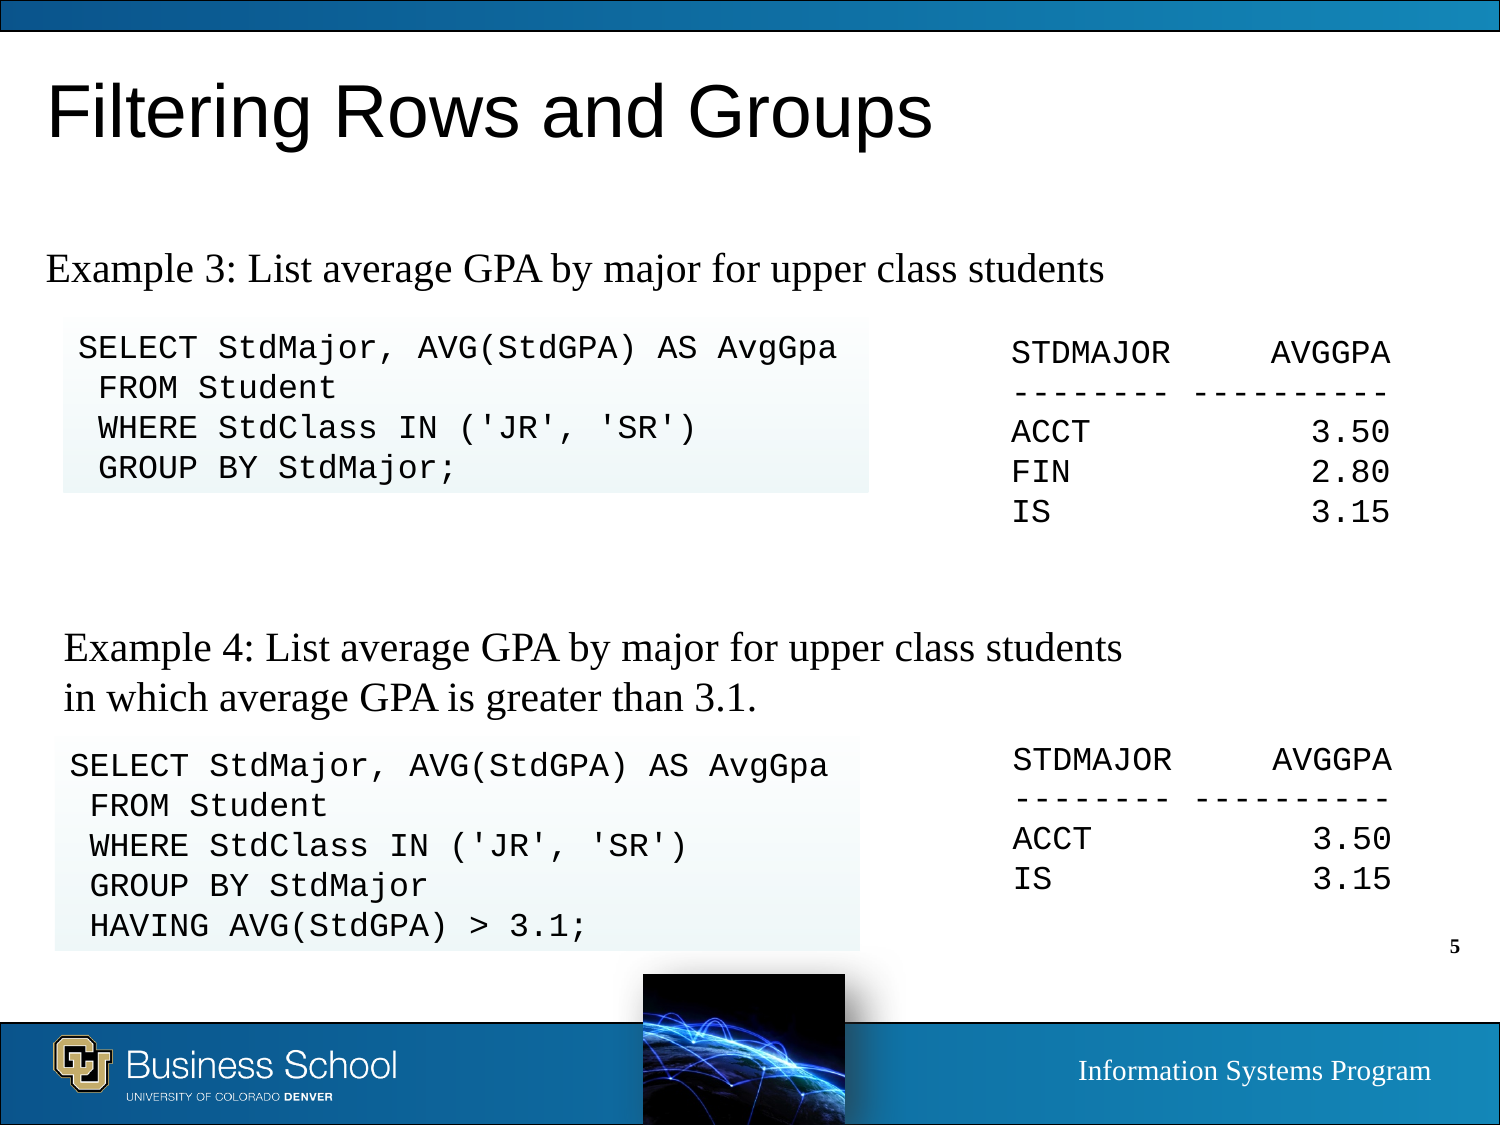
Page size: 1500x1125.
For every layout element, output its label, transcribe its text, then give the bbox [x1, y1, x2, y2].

text_box Example 4: List average GPA by major for upper class students in which average GPA is greater than 3.1. [48, 612, 1174, 728]
text_box STDMAJOR AVGGPA -------- ---------- ACCT 3.50 FIN 2.80 IS 3.15 [996, 322, 1426, 537]
text_box Example 3: List average GPA by major for upper class students [30, 233, 1156, 299]
text_box STDMAJOR AVGGPA -------- ---------- ACCT 3.50 IS 3.15 [997, 729, 1428, 904]
picture [53, 1034, 396, 1101]
title Filtering Rows and Groups [30, 55, 1357, 169]
picture [643, 974, 845, 1125]
text_box SELECT StdMajor, AVG(StdGPA) AS AvgGpa FROM Student WHERE StdClass IN ('JR', 'SR') GROUP BY StdMajor HAVING AVG(StdGPA) > 3.1; [54, 736, 860, 951]
text_box SELECT StdMajor, AVG(StdGPA) AS AvgGpa FROM Student WHERE StdClass IN ('JR', 'SR') GROUP BY StdMajor; [63, 317, 869, 493]
